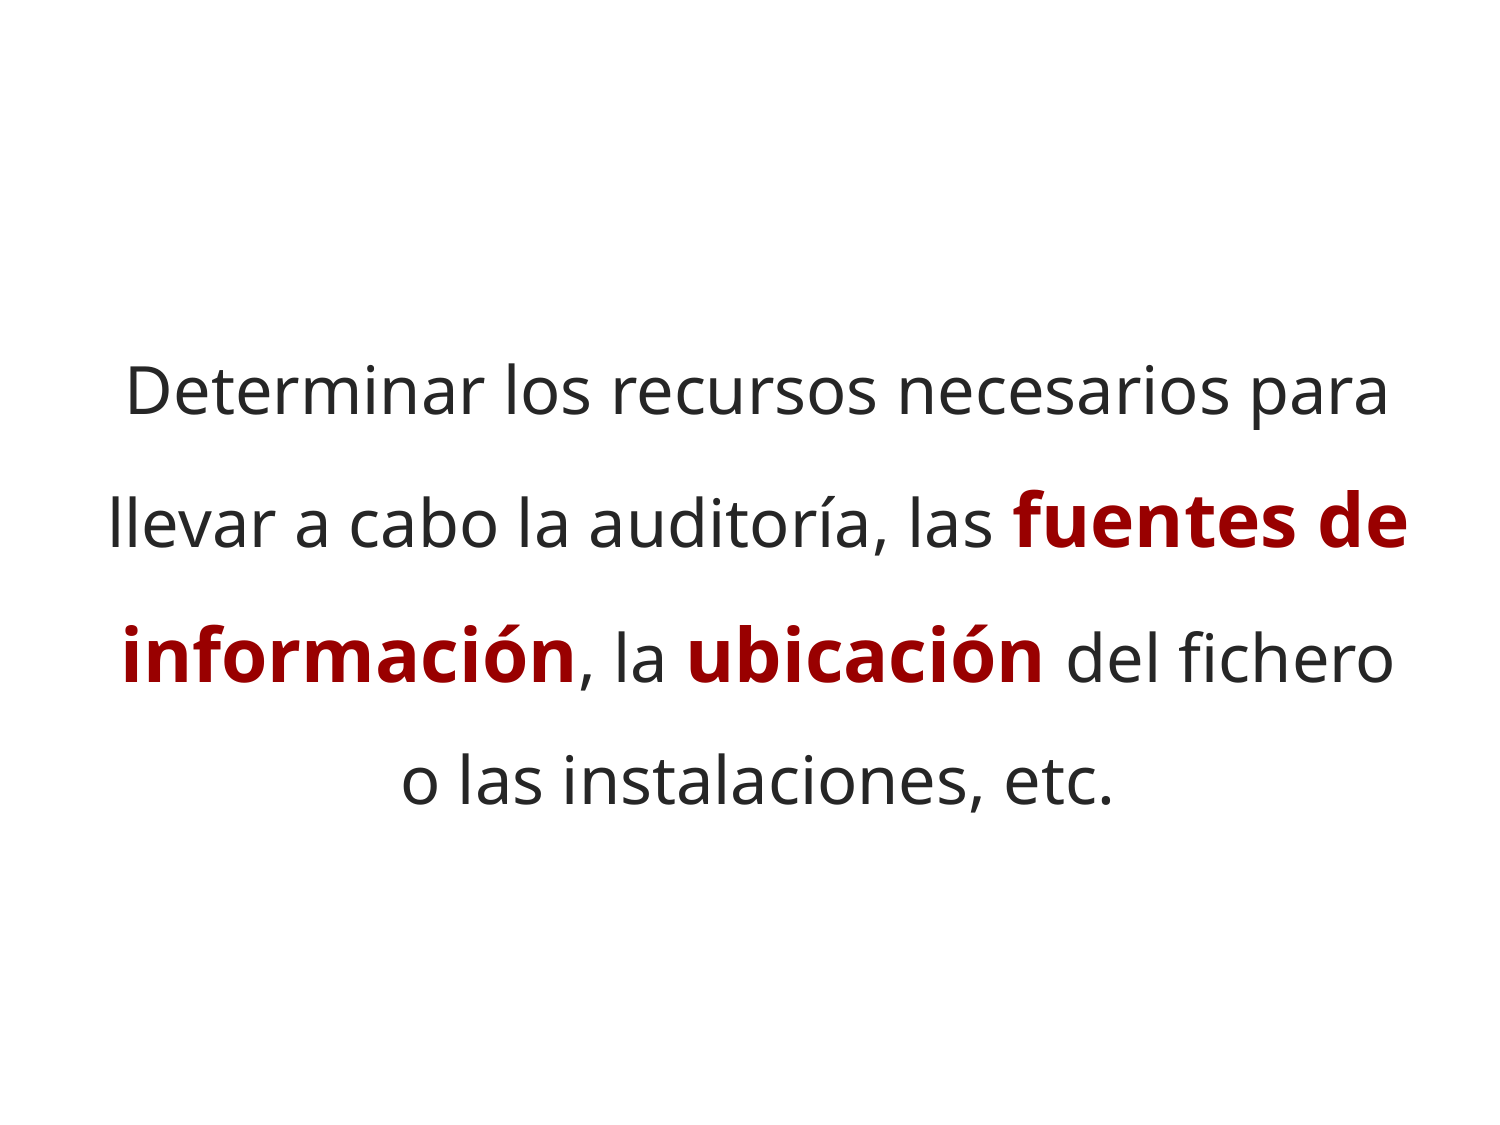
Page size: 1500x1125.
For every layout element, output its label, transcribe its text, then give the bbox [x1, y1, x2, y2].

list Determinar los recursos necesarios para llevar a cabo la auditoría, las fuentes de información, la ubicación del fichero o las instalaciones, etc. [83, 0, 1434, 1125]
